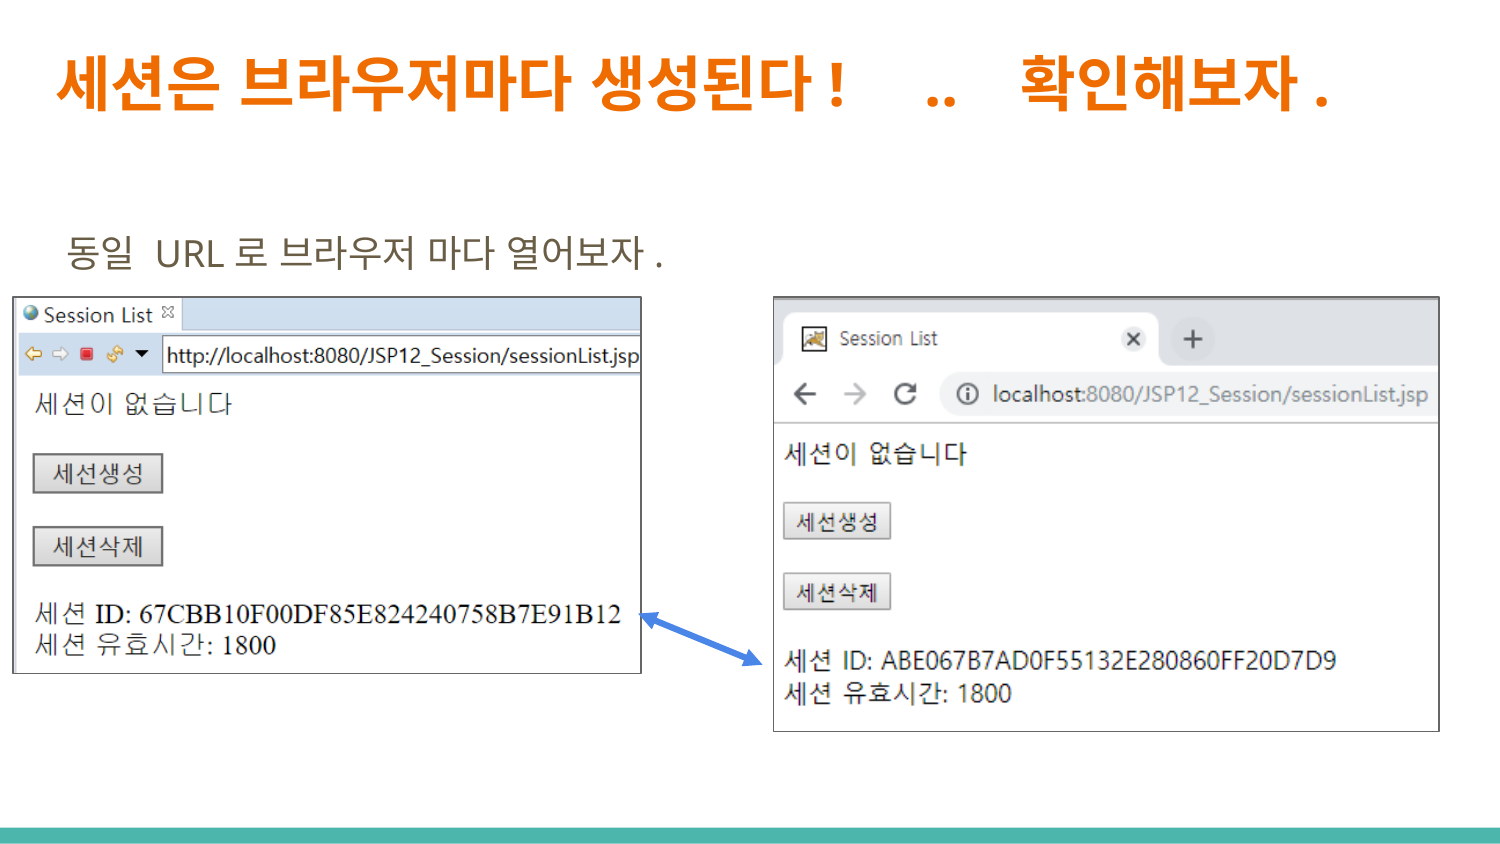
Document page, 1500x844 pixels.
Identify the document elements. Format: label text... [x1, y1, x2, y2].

list 동일 URL로 브라우저 마다 열어보자. [51, 207, 1341, 324]
title 세션은 브라우저마다 생성된다! .. 확인해보자. [40, 31, 1438, 148]
picture [13, 297, 641, 674]
picture [773, 297, 1439, 731]
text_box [637, 613, 763, 665]
